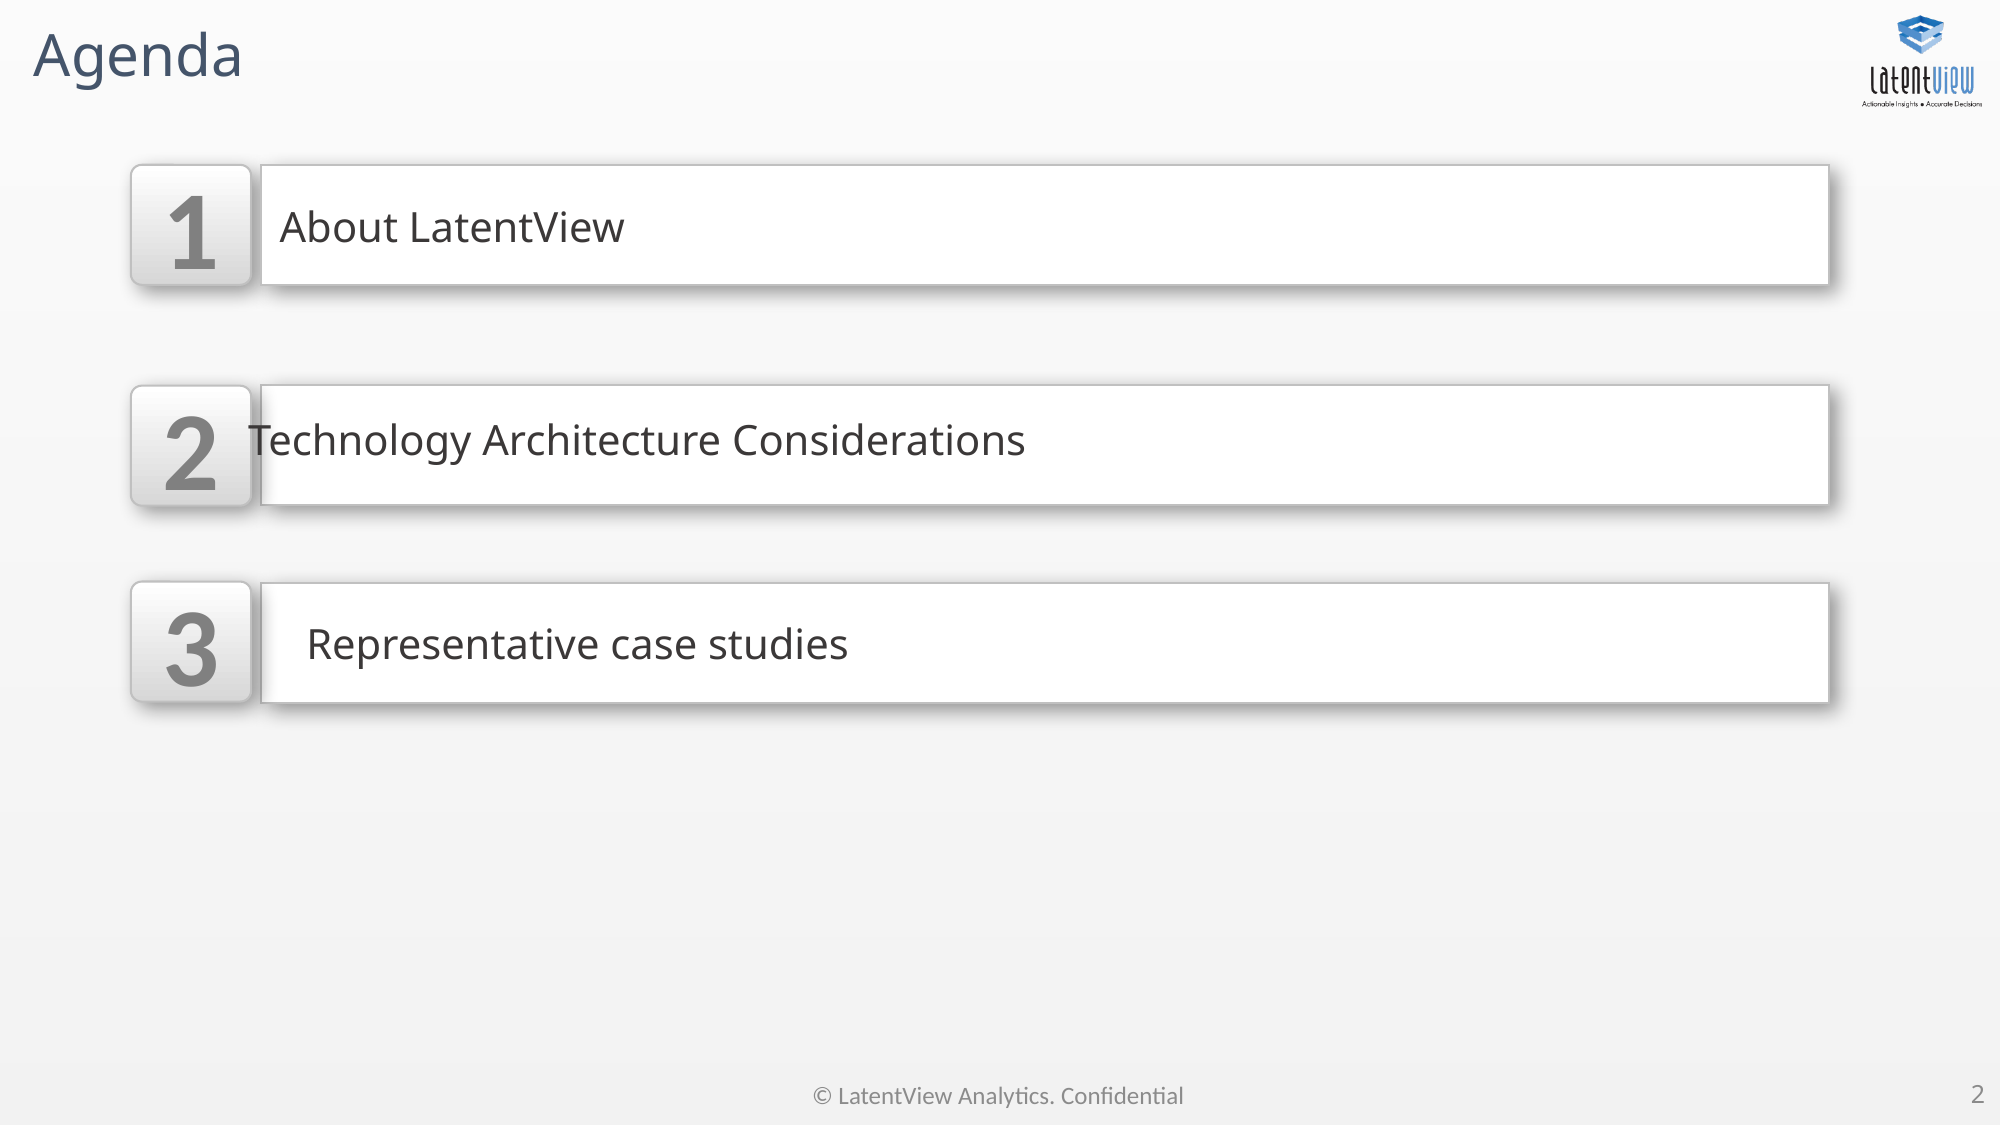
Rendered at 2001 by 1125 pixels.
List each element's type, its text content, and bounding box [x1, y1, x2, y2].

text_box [130, 164, 1830, 285]
text_box [264, 583, 1830, 704]
text_box Representative case studies [306, 618, 1836, 669]
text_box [130, 384, 1830, 506]
text_box 3 [130, 581, 252, 702]
title Agenda [18, 0, 1856, 116]
picture [1862, 15, 1982, 108]
footer © LatentView Analytics. Confidential [660, 1065, 1336, 1125]
slide_number 2 [1550, 1065, 2000, 1125]
